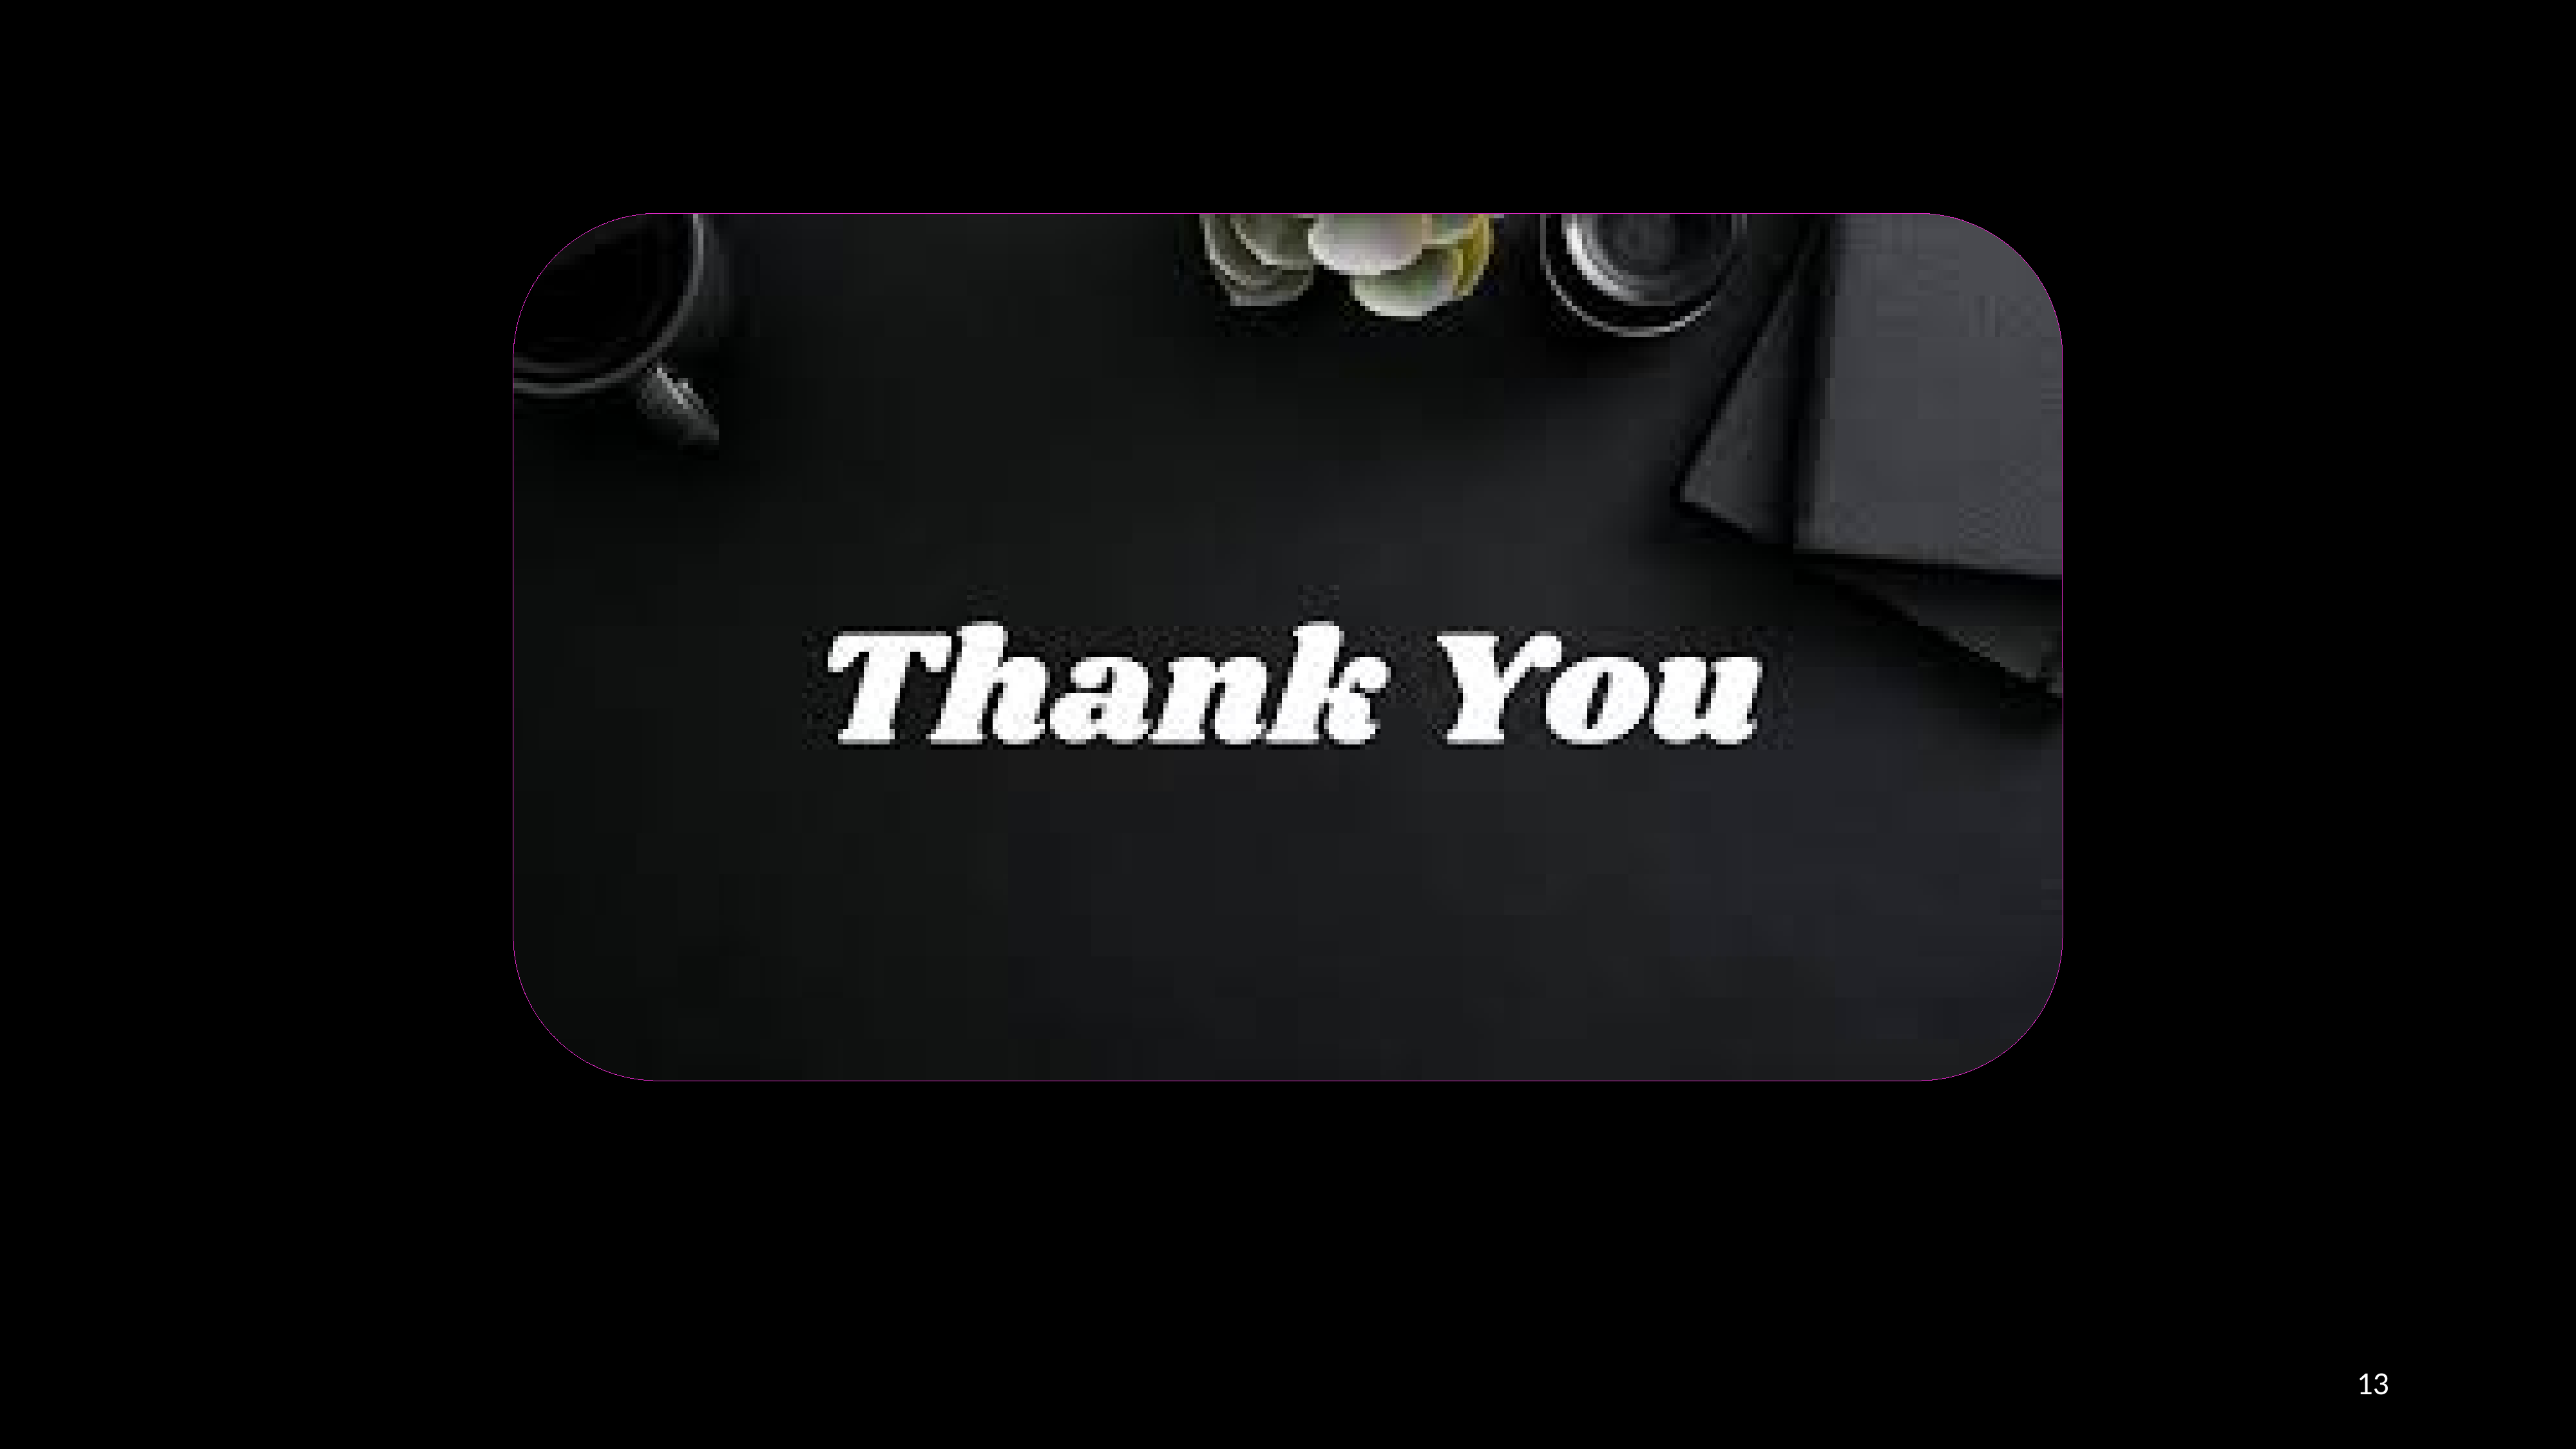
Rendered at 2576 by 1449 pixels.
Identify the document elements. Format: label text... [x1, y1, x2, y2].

picture [513, 213, 2063, 1081]
slide_number 13 [1819, 1343, 2399, 1421]
